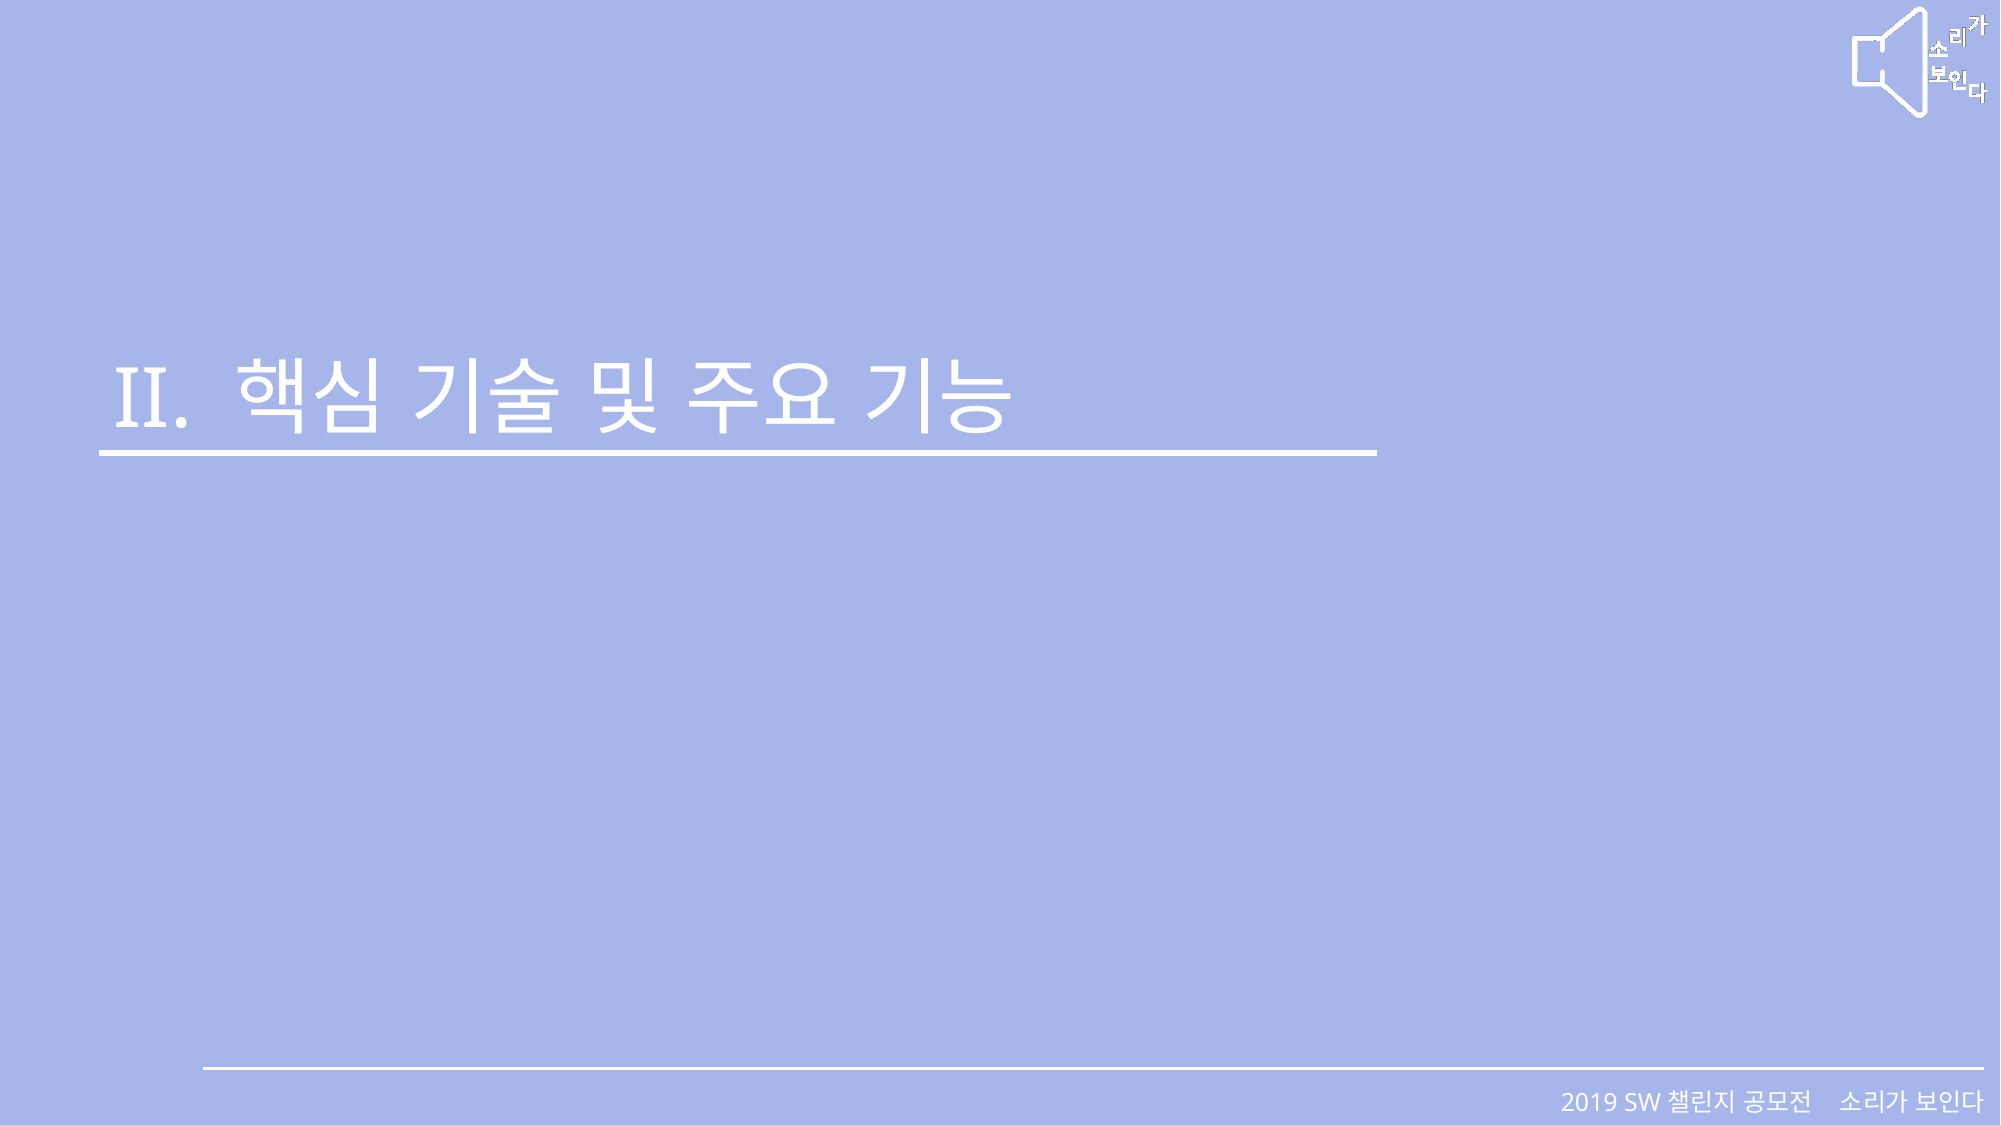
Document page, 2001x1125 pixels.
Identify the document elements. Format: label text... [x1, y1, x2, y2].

picture [1852, 0, 2000, 125]
text_box II. 핵심 기술 및 주요 기능 [98, 336, 1063, 450]
text_box 2019 SW챌린지 공모전 소리가 보인다 [1345, 1079, 2000, 1125]
